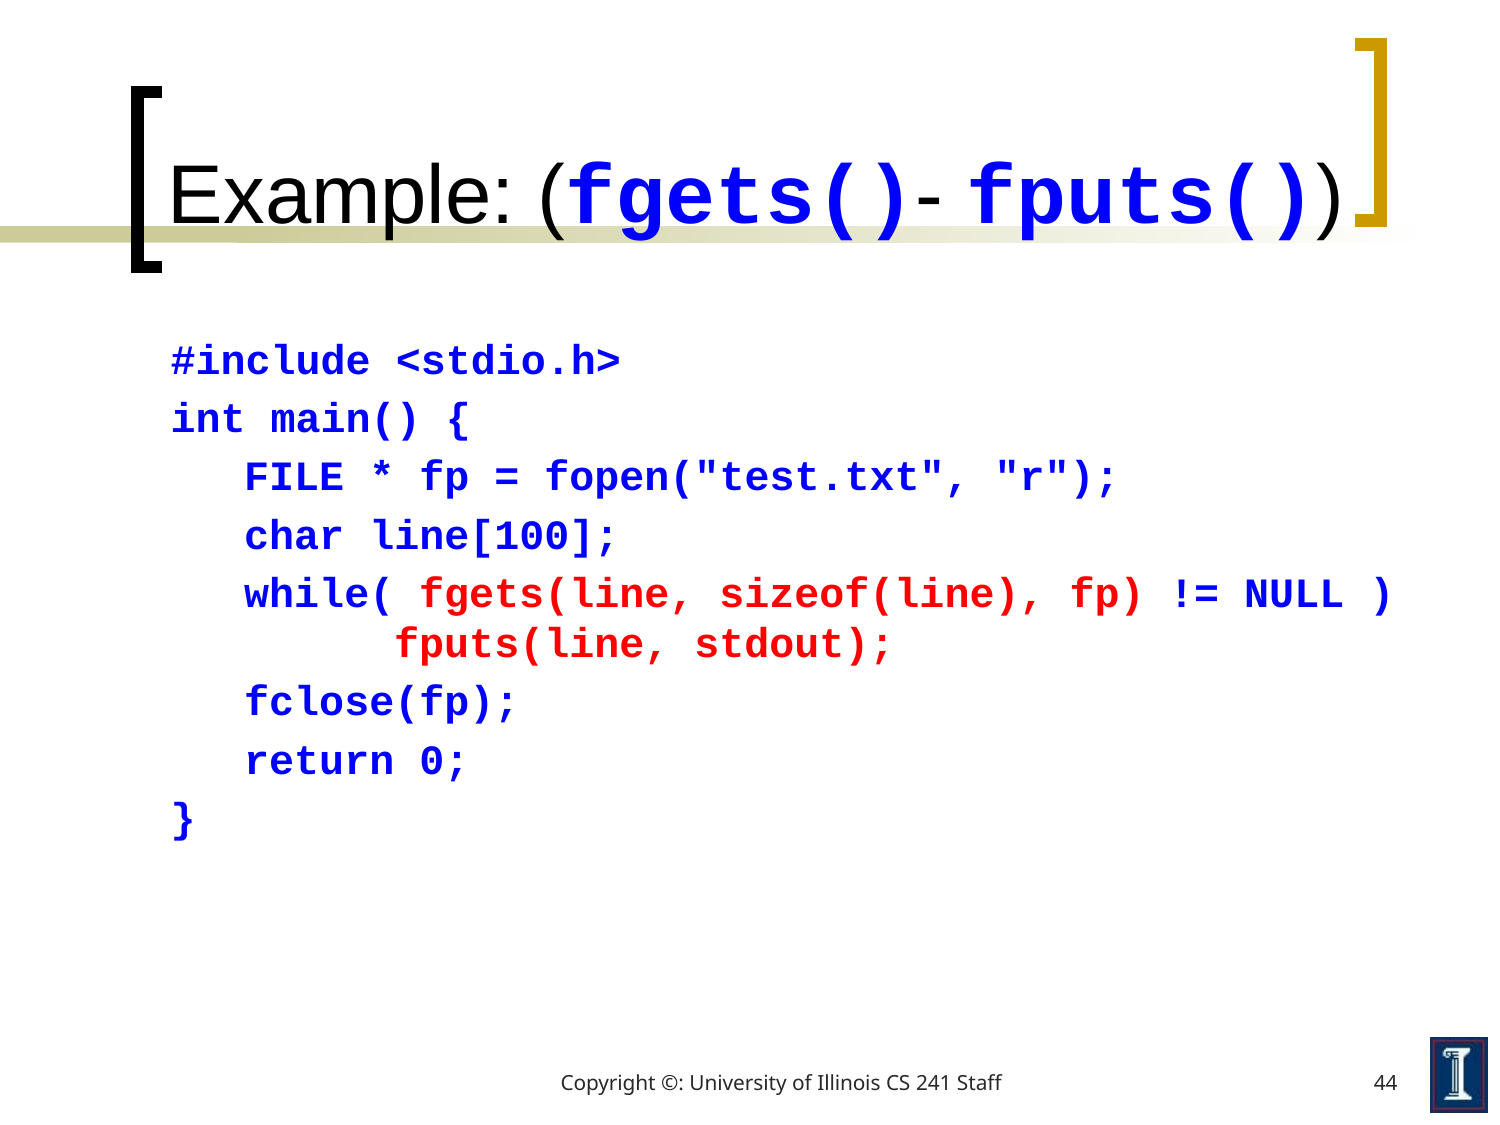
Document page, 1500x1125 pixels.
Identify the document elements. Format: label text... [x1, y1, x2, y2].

footer Copyright ©: University of Illinois CS 241 Staff [462, 1062, 1099, 1101]
title Example: (fgets()- fputs()) [152, 15, 1375, 248]
slide_number 44 [1099, 1062, 1413, 1101]
list #include <stdio.h> int main() { FILE * fp = fopen("test.txt", "r"); char line[100]; while( fgets(line, sizeof(line), fp) != NULL ) fputs(line, stdout); fclose(fp); return 0; } [155, 324, 1413, 1000]
picture [1430, 1037, 1488, 1113]
